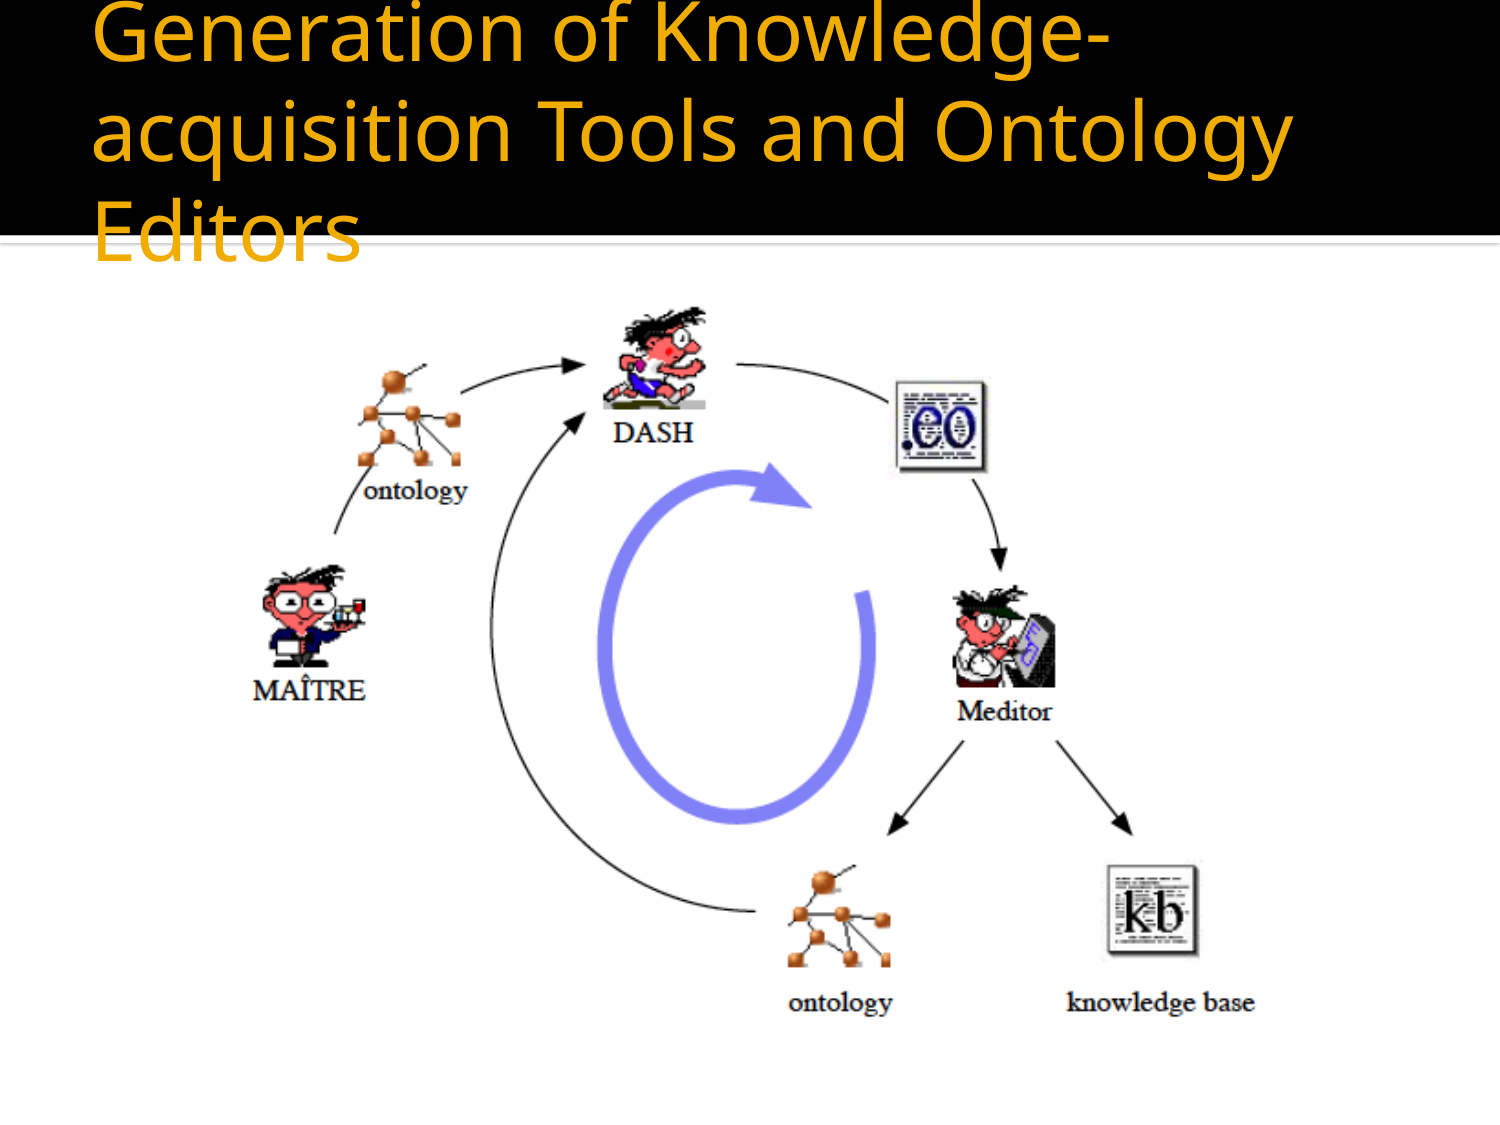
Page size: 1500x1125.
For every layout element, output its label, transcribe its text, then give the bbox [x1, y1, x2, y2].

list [74, 291, 1425, 1050]
title Generation of Knowledge-acquisition Tools and Ontology Editors [75, 25, 1425, 231]
